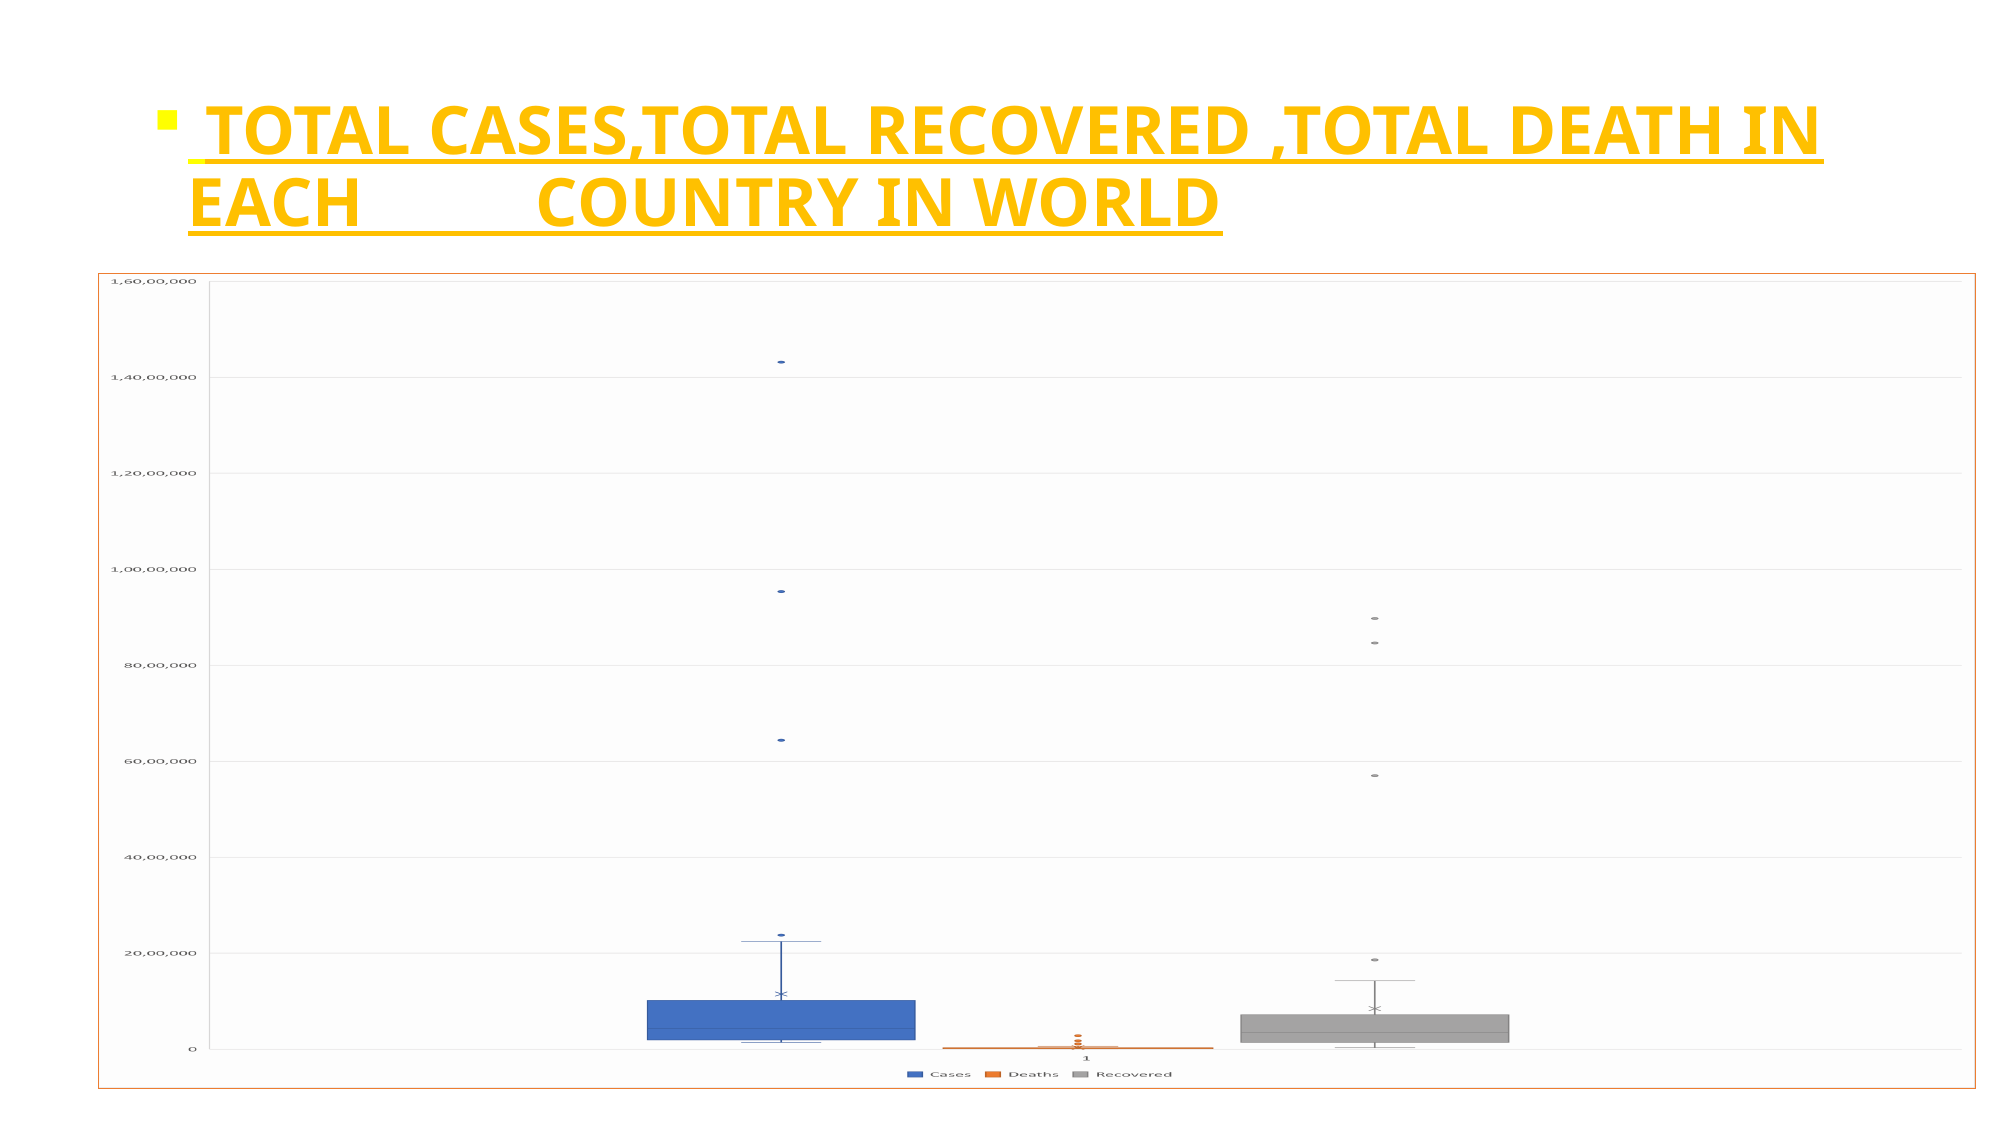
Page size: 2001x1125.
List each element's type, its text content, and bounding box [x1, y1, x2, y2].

title TOTAL CASES,TOTAL RECOVERED ,TOTAL DEATH IN EACH COUNTRY IN WORLD [137, 59, 1863, 273]
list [98, 273, 1975, 1088]
